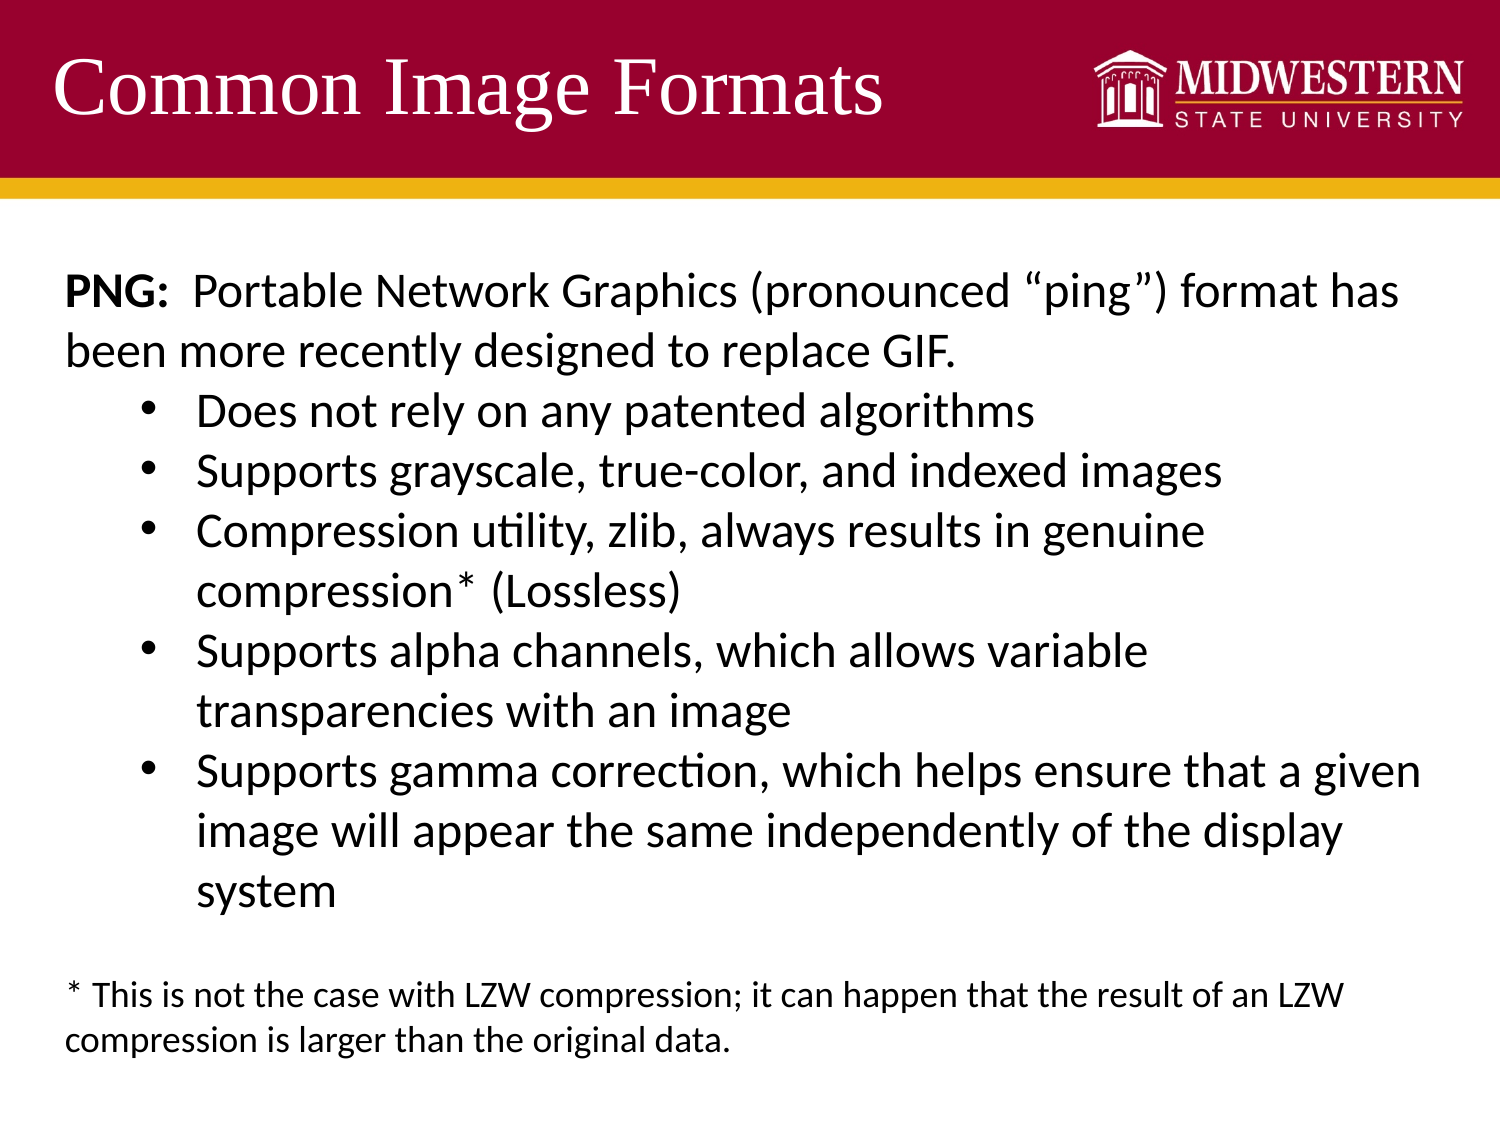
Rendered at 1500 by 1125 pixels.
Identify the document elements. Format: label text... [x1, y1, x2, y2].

text_box Common Image Formats [37, 12, 975, 150]
picture [0, 0, 1500, 1125]
text_box PNG: Portable Network Graphics (pronounced “ping”) format has been more recently designed to replace GIF. Does not rely on any patented algorithms Supports grayscale, true-color, and indexed images Compression utility, zlib, always results in genuine compression* (Lossless) Supports alpha channels, which allows variable transparencies with an image Supports gamma correction, which helps ensure that a given image will appear the same independently of the display system [50, 249, 1438, 925]
text_box * This is not the case with LZW compression; it can happen that the result of an LZW compression is larger than the original data. [49, 962, 1413, 1068]
